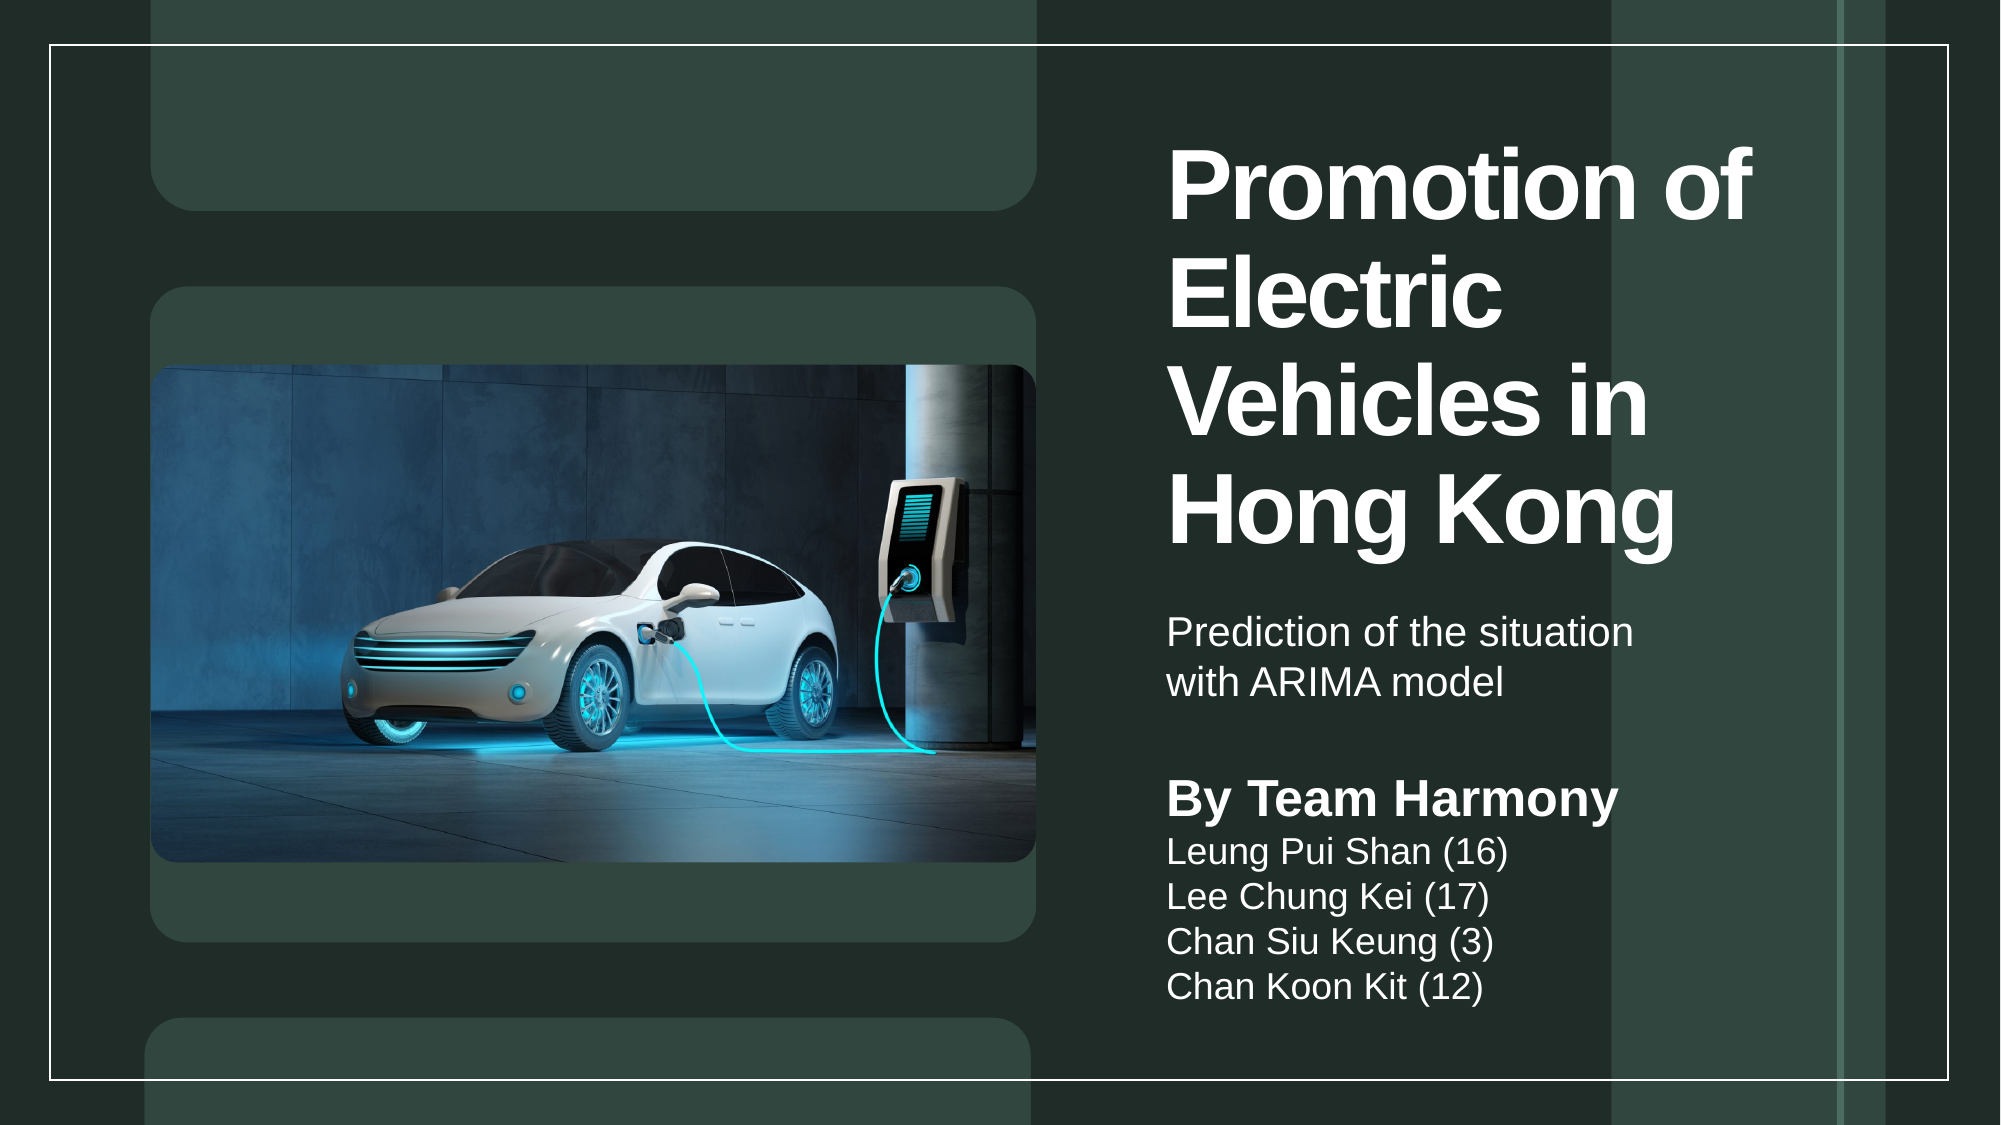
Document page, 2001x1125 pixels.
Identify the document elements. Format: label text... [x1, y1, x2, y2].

text_box By Team Harmony Leung Pui Shan (16) Lee Chung Kei (17) Chan Siu Keung (3) Chan Koon Kit (12) [1151, 757, 1807, 1015]
text_box Prediction of the situation with ARIMA model [1151, 597, 1807, 713]
title Promotion of Electric Vehicles in Hong Kong [1151, 100, 1844, 573]
picture [150, 364, 1036, 863]
